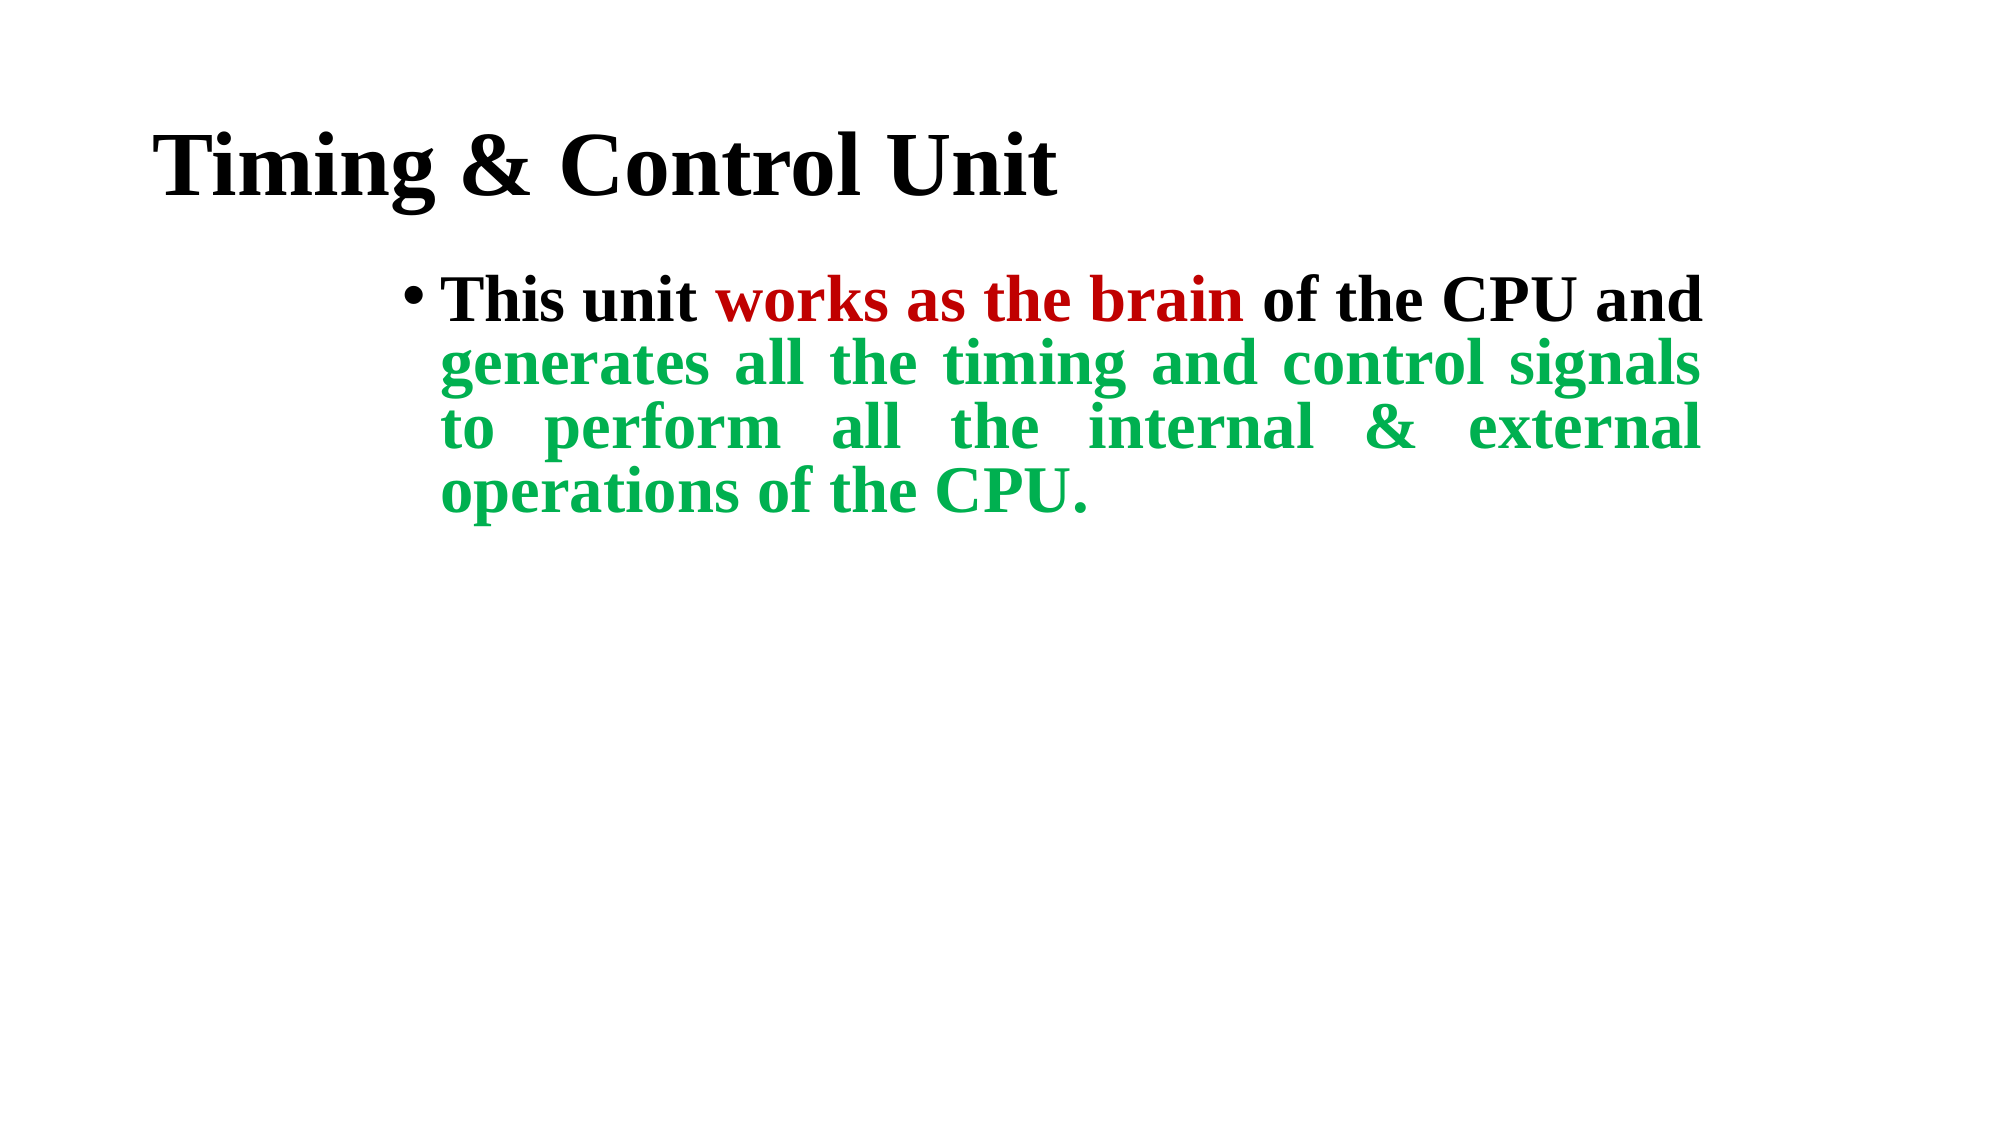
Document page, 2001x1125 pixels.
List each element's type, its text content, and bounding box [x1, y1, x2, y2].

title Timing & Control Unit [137, 59, 1863, 278]
list This unit works as the brain of the CPU and generates all the timing and control signals to perform all the internal & external operations of the CPU. [312, 262, 1719, 650]
